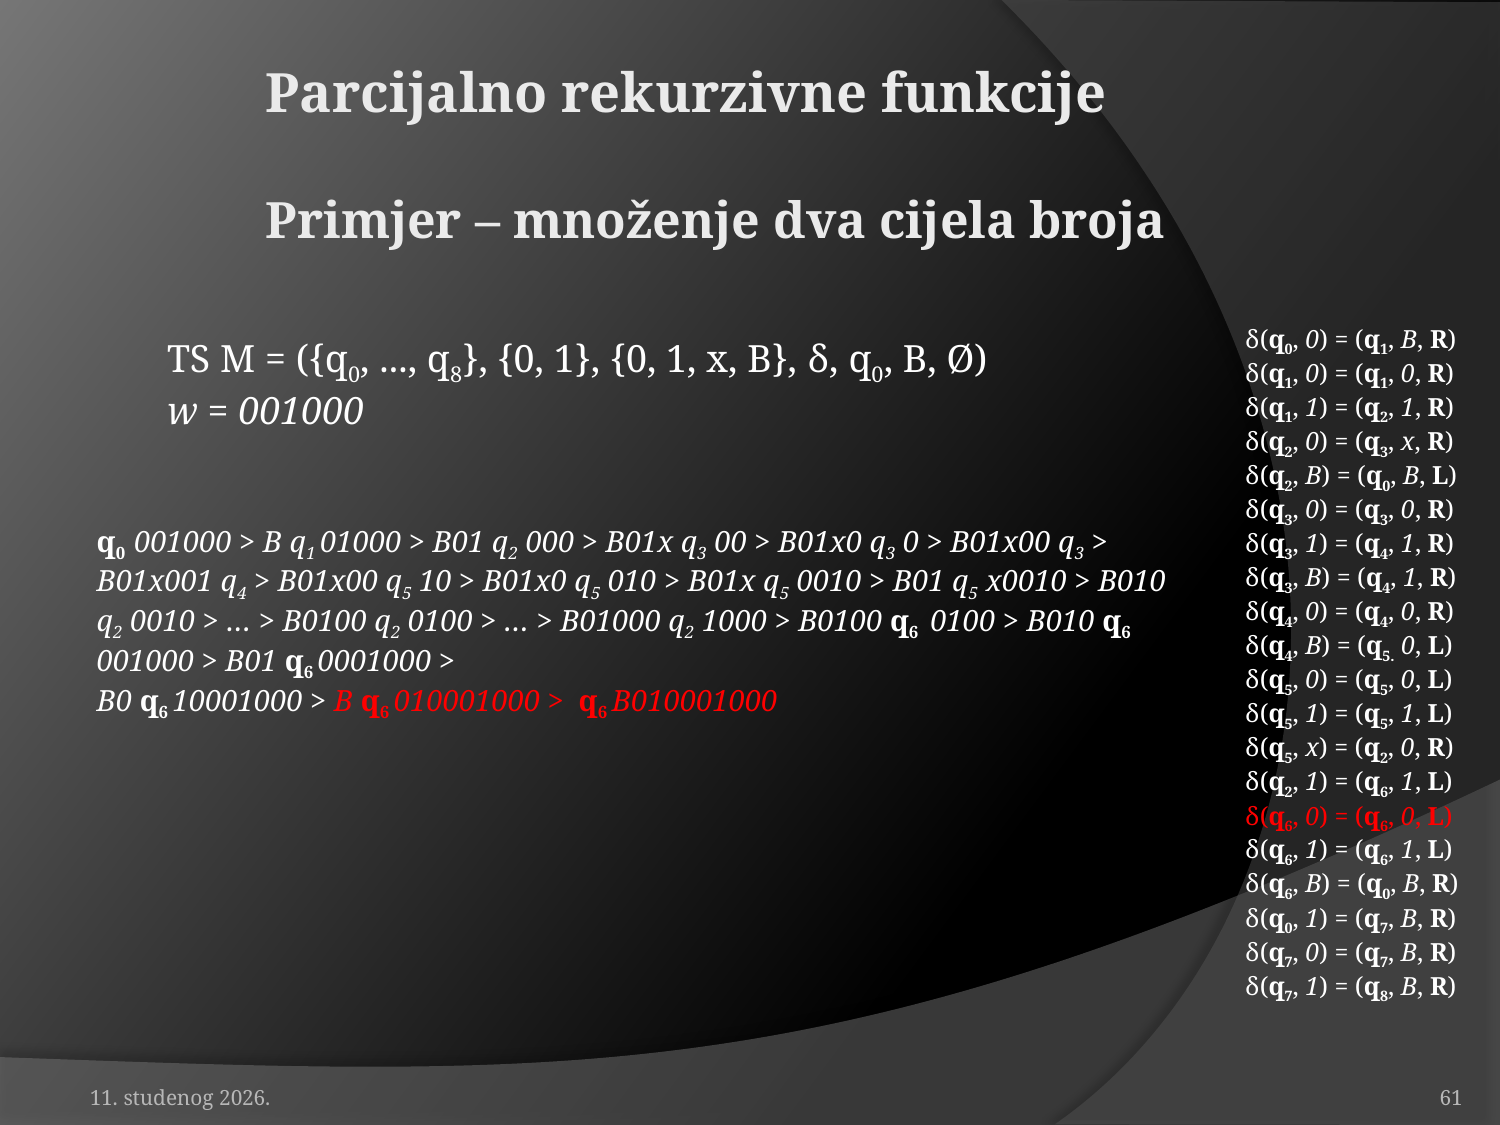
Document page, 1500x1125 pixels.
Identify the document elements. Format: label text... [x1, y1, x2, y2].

text_box q0 001000 > B q1 01000 > B01 q2 000 > B01x q3 00 > B01x0 q3 0 > B01x00 q3 > B01x001 q4 > B01x00 q5 10 > B01x0 q5 010 > B01x q5 0010 > B01 q5 x0010 > B010 q2 0010 > … > B0100 q2 0100 > … > B01000 q2 1000 > B0100 q6 0100 > B010 q6 001000 > B01 q6 0001000 > B0 q6 10001000 > B q6 010001000 > q6 B010001000 [81, 515, 1196, 799]
text_box δ(q0, 0) = (q1, B, R) δ(q1, 0) = (q1, 0, R) δ(q1, 1) = (q2, 1, R) δ(q2, 0) = (q3, x, R) δ(q2, B) = (q0, B, L) δ(q3, 0) = (q3, 0, R) δ(q3, 1) = (q4, 1, R) δ(q3, B) = (q4, 1, R) δ(q4, 0) = (q4, 0, R) δ(q4, B) = (q5. 0, L) δ(q5, 0) = (q5, 0, L) δ(q5, 1) = (q5, 1, L) δ(q5, x) = (q2, 0, R) δ(q2, 1) = (q6, 1, L) δ(q6, 0) = (q6, 0, L) δ(q6, 1) = (q6, 1, L) δ(q6, B) = (q0, B, R) δ(q0, 1) = (q7, B, R) δ(q7, 0) = (q7, B, R) δ(q7, 1) = (q8, B, R) [1230, 316, 1500, 1012]
title Parcijalno rekurzivne funkcije Primjer – množenje dva cijela broja [257, 58, 1184, 317]
slide_number 19. travanj 2010. [75, 1053, 425, 1114]
text_box TS M = ({q0, ..., q8}, {0, 1}, {0, 1, x, B}, δ, q0, B, Ø) w = 001000 [152, 328, 1230, 439]
slide_number 61 [1337, 1053, 1463, 1114]
